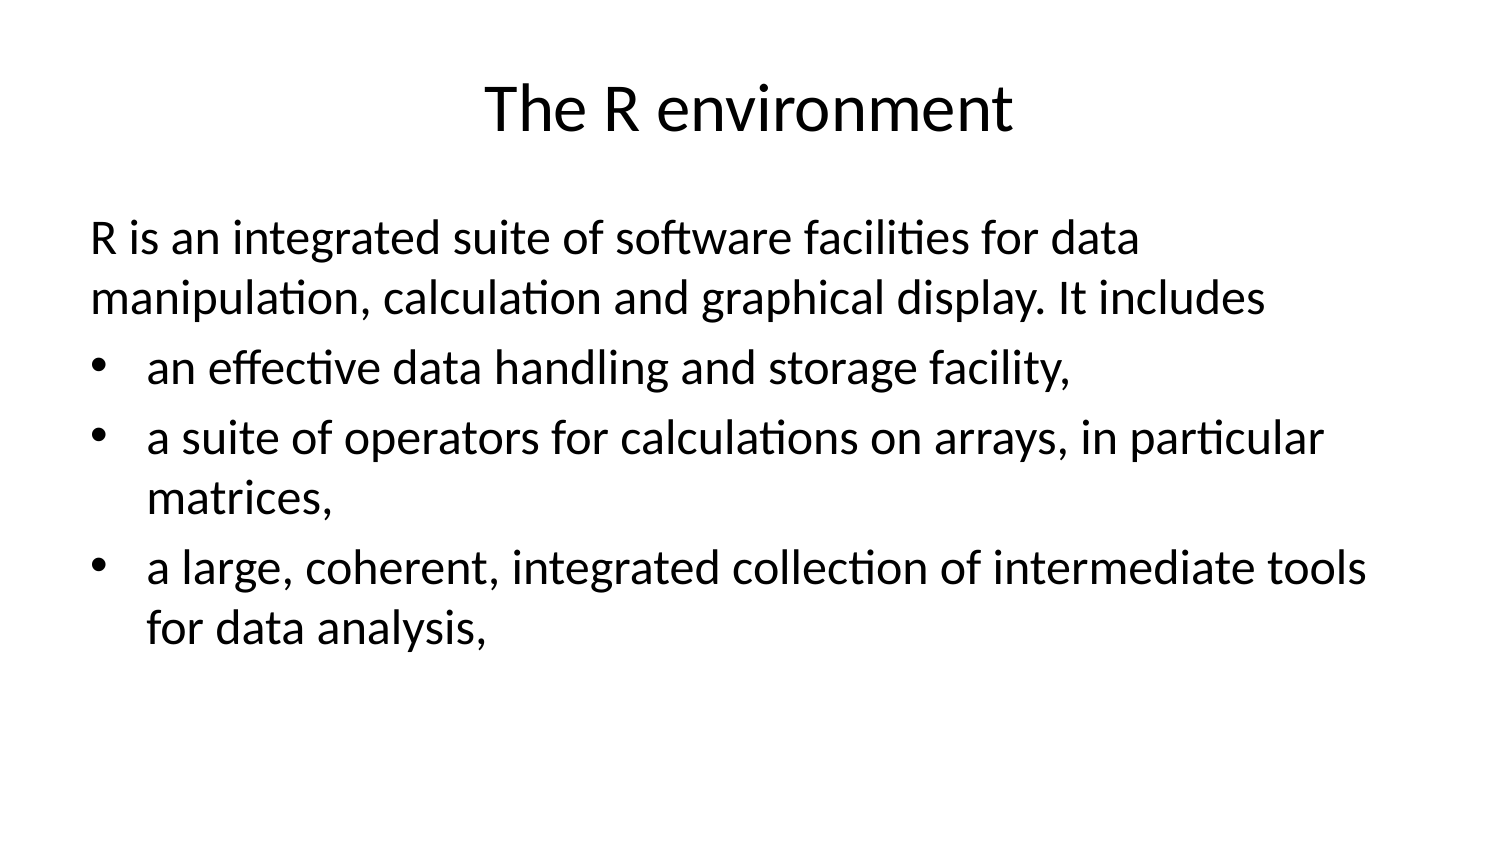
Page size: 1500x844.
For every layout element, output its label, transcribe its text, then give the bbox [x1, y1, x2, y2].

list R is an integrated suite of software facilities for data manipulation, calculation and graphical display. It includes an effective data handling and storage facility, a suite of operators for calculations on arrays, in particular matrices, a large, coherent, integrated collection of intermediate tools for data analysis, [75, 196, 1425, 754]
title The R environment [75, 33, 1425, 175]
